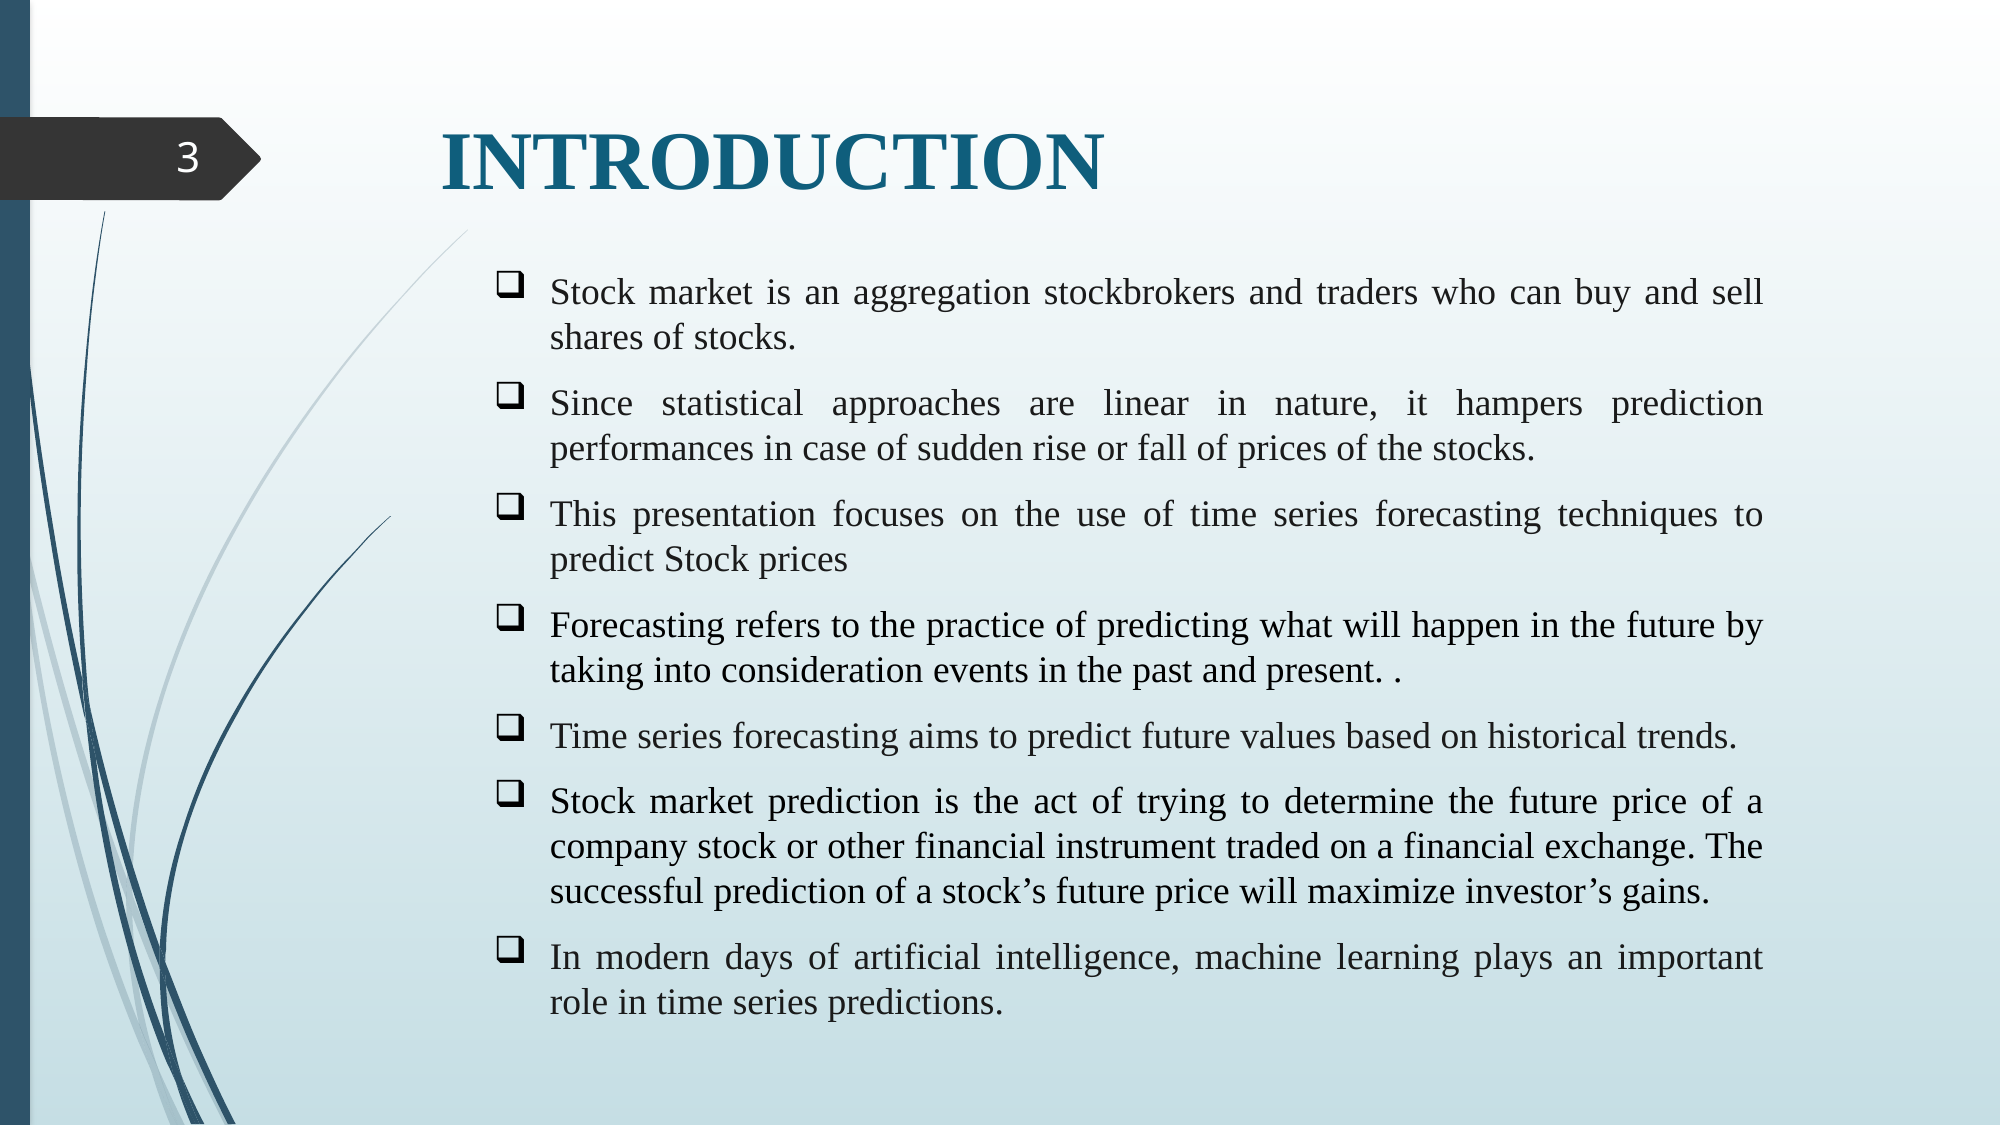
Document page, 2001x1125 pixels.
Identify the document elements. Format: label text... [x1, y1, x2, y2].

slide_number 3 [87, 129, 216, 190]
title INTRODUCTION [425, 98, 1888, 220]
list Stock market is an aggregation stockbrokers and traders who can buy and sell shares of stocks. Since statistical approaches are linear in nature, it hampers prediction performances in case of sudden rise or fall of prices of the stocks. This presentation focuses on the use of time series forecasting techniques to predict Stock prices Forecasting refers to the practice of predicting what will happen in the future by taking into consideration events in the past and present. . Time series forecasting aims to predict future values based on historical trends. Stock market prediction is the act of trying to determine the future price of a company stock or other financial instrument traded on a financial exchange. The successful prediction of a stock’s future price will maximize investor’s gains. In modern days of artificial intelligence, machine learning plays an important role in time series predictions. [478, 259, 1781, 1061]
